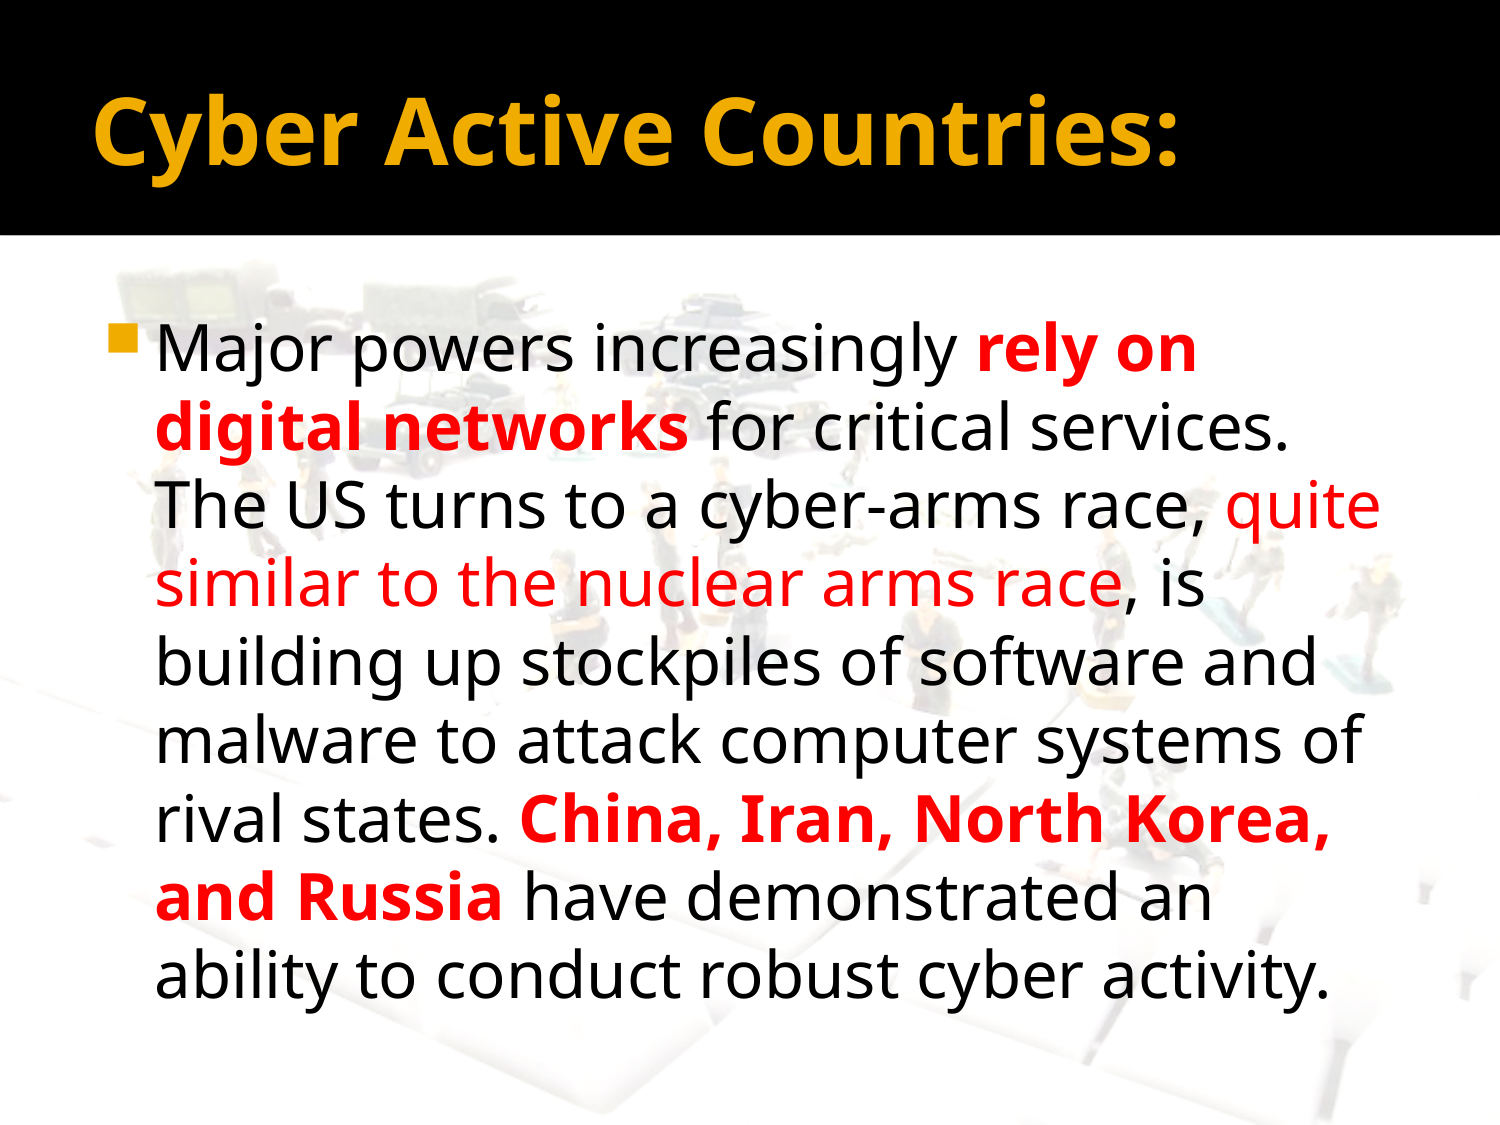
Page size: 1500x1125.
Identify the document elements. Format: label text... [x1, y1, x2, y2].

picture [0, 237, 1500, 1125]
title Cyber Active Countries: [75, 25, 1425, 231]
